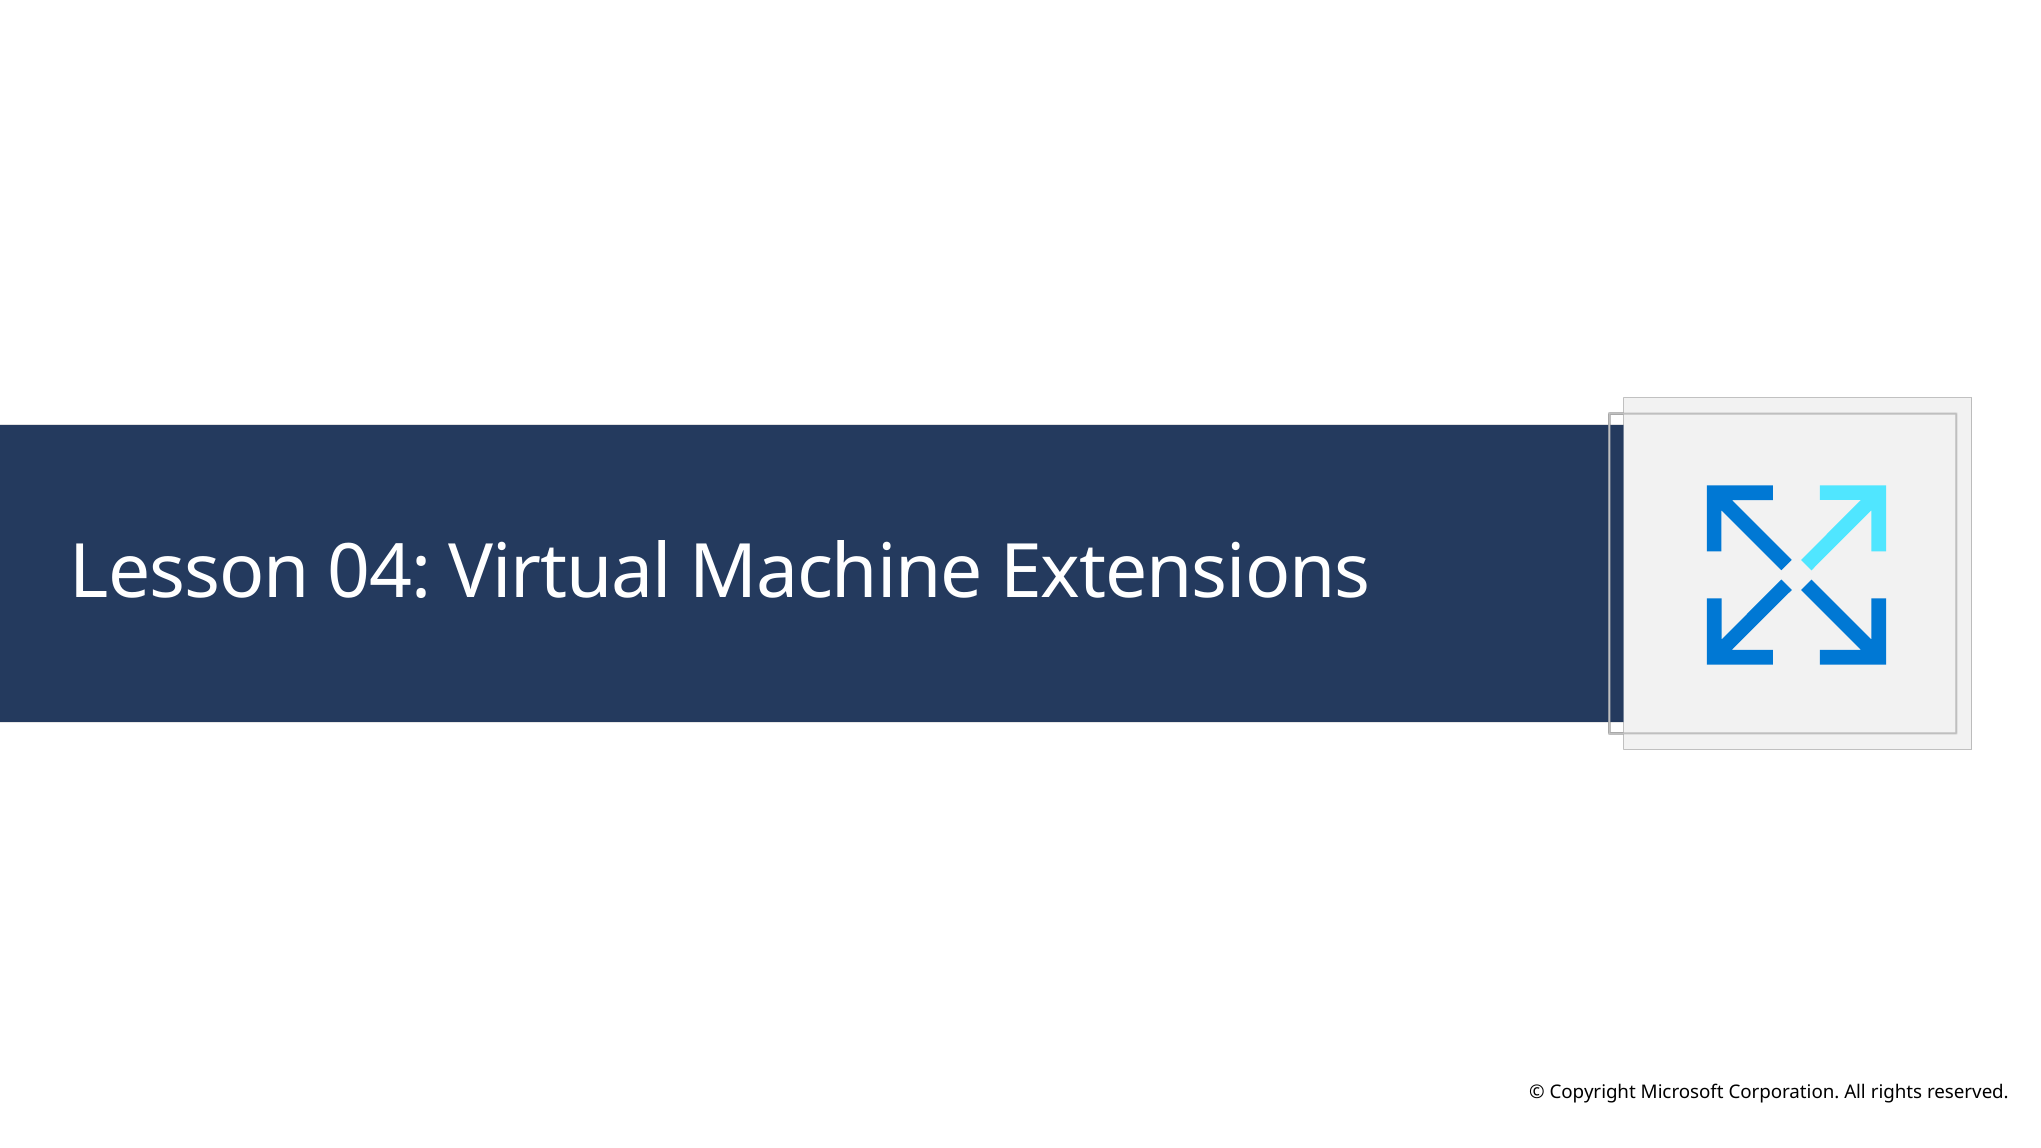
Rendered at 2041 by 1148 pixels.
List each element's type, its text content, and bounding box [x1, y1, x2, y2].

title Lesson 04: Virtual Machine Extensions [70, 531, 1586, 616]
picture [0, 0, 2041, 1148]
